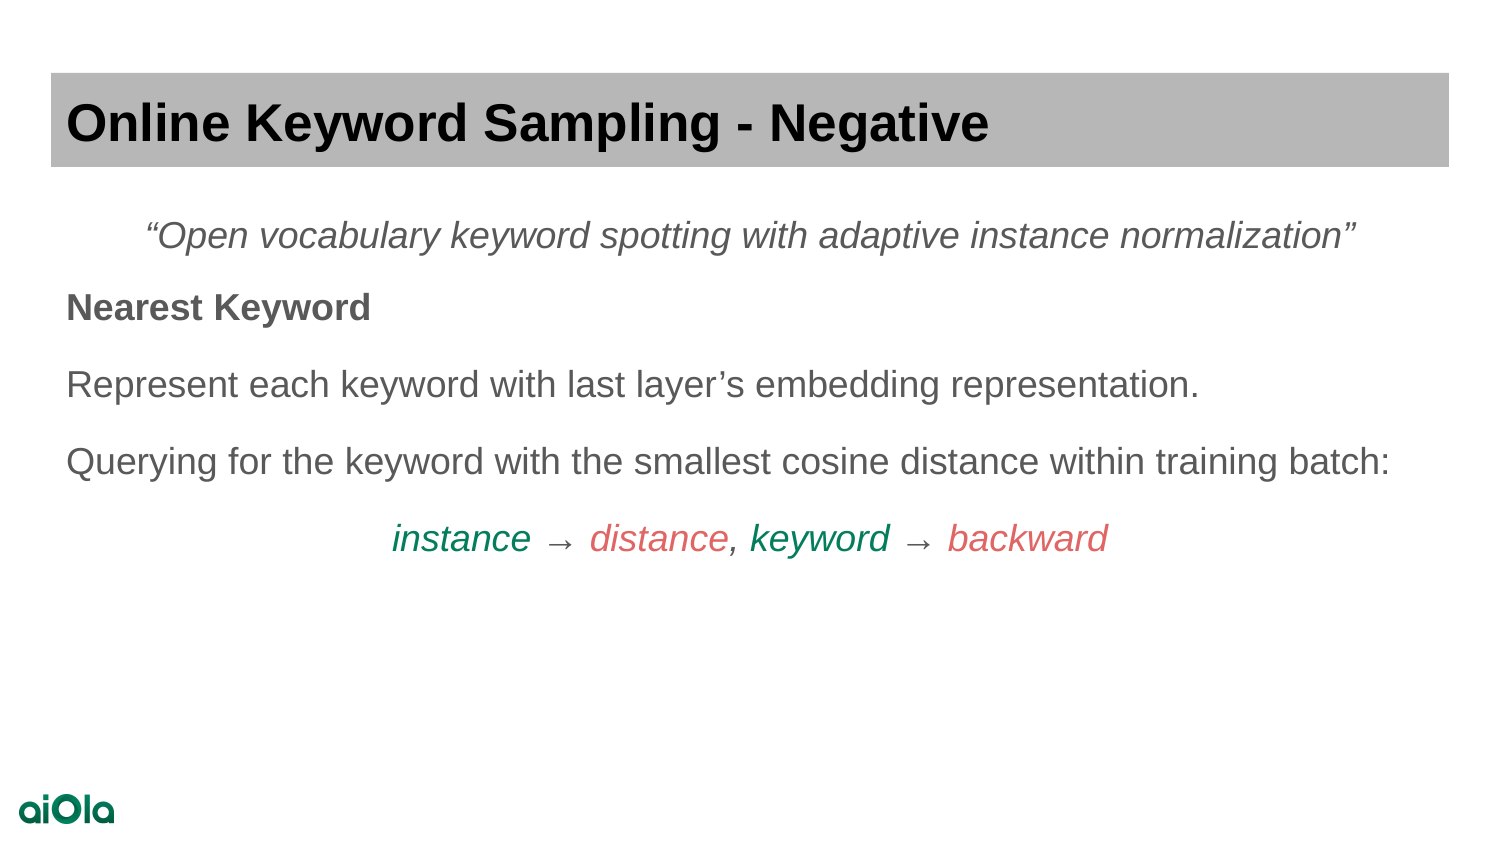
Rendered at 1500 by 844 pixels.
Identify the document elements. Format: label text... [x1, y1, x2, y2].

title Online Keyword Sampling - Negative [51, 72, 1449, 167]
picture [19, 793, 114, 824]
list “Open vocabulary keyword spotting with adaptive instance normalization” Nearest Keyword Represent each keyword with last layer’s embedding representation. Querying for the keyword with the smallest cosine distance within training batch: instance → distance, keyword → backward [51, 189, 1449, 750]
